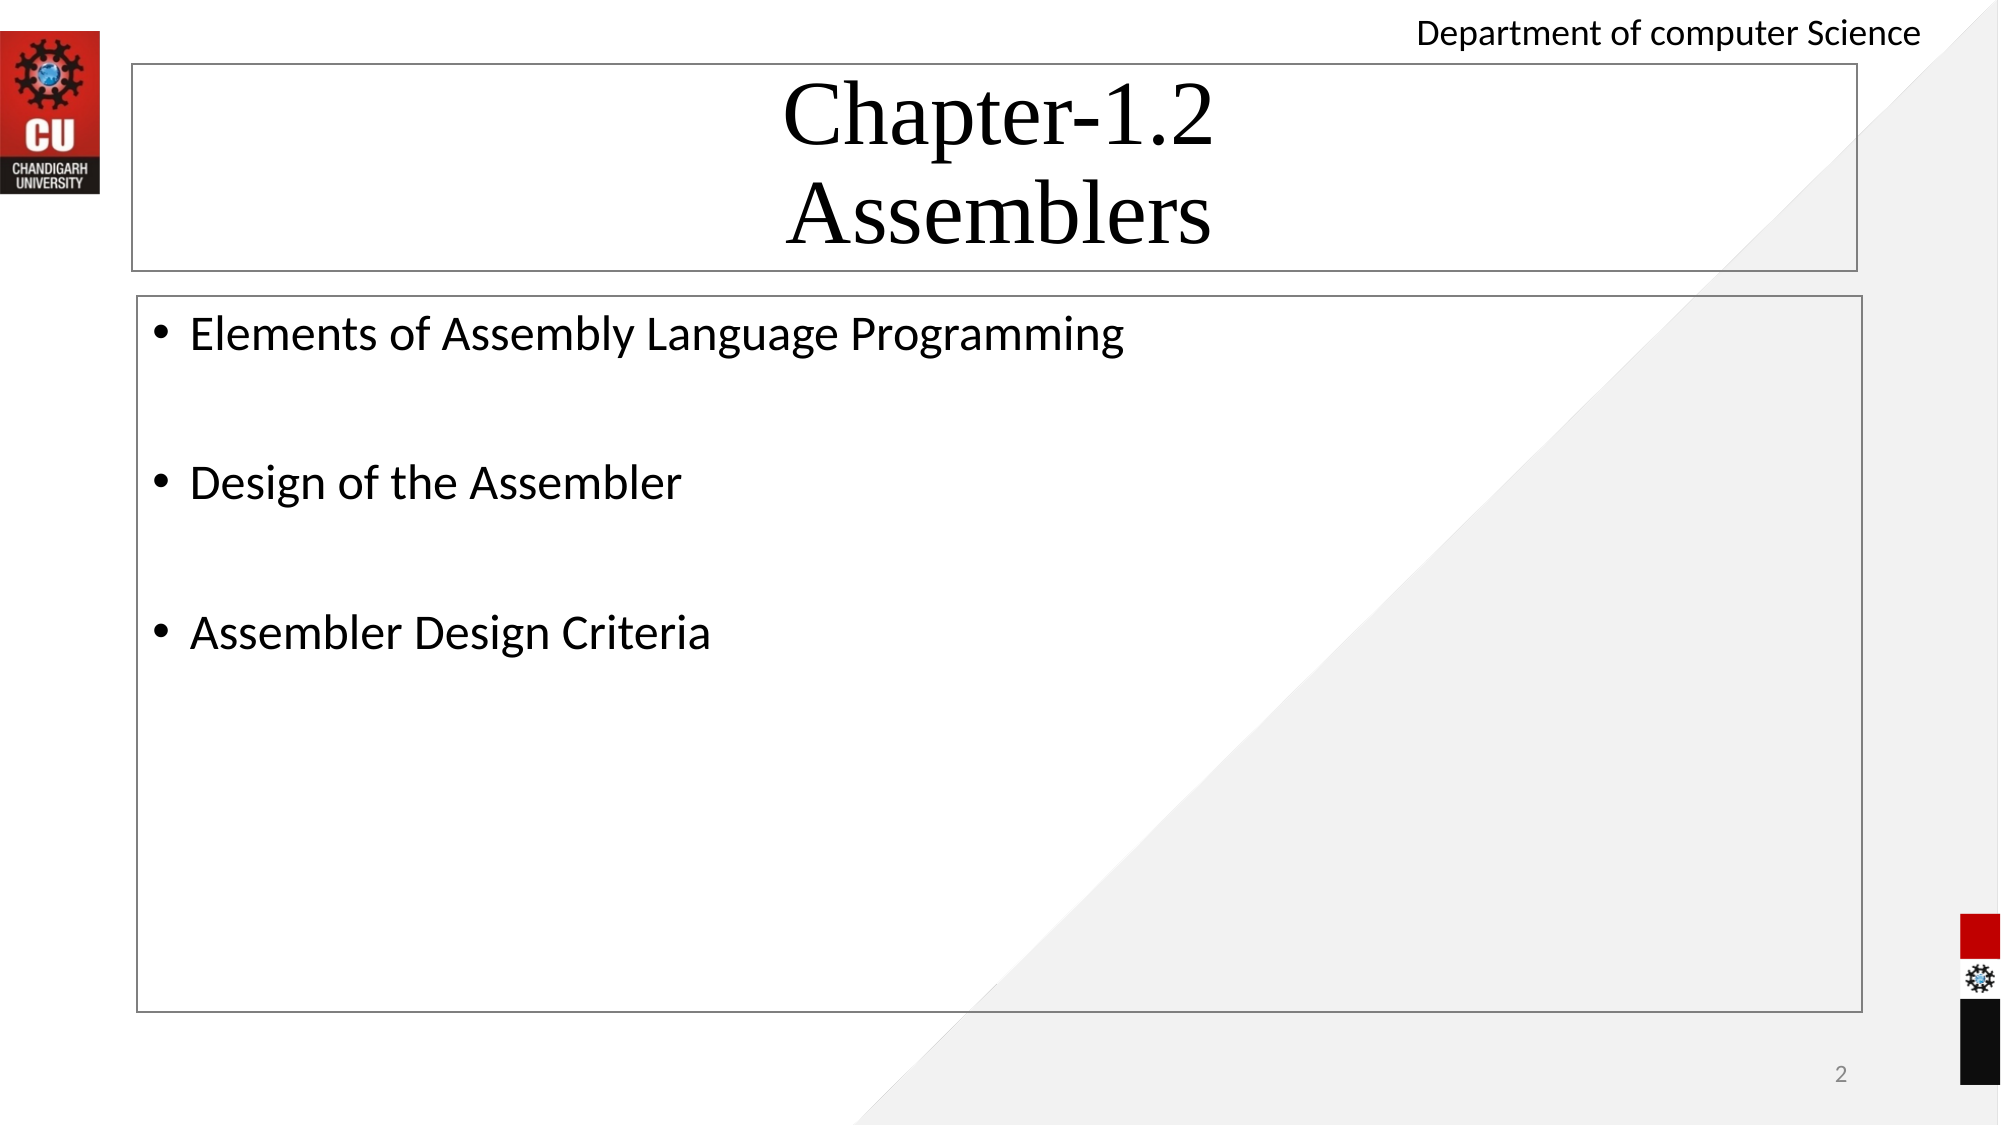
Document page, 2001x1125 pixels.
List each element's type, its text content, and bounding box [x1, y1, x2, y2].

text_box [137, 295, 1863, 1013]
text_box Department of computer Science [1401, 0, 1944, 60]
title Chapter-1.2 Assemblers [137, 59, 1863, 269]
text_box [132, 64, 1858, 272]
picture [0, 0, 2001, 1125]
slide_number 2 [1412, 1042, 1863, 1103]
